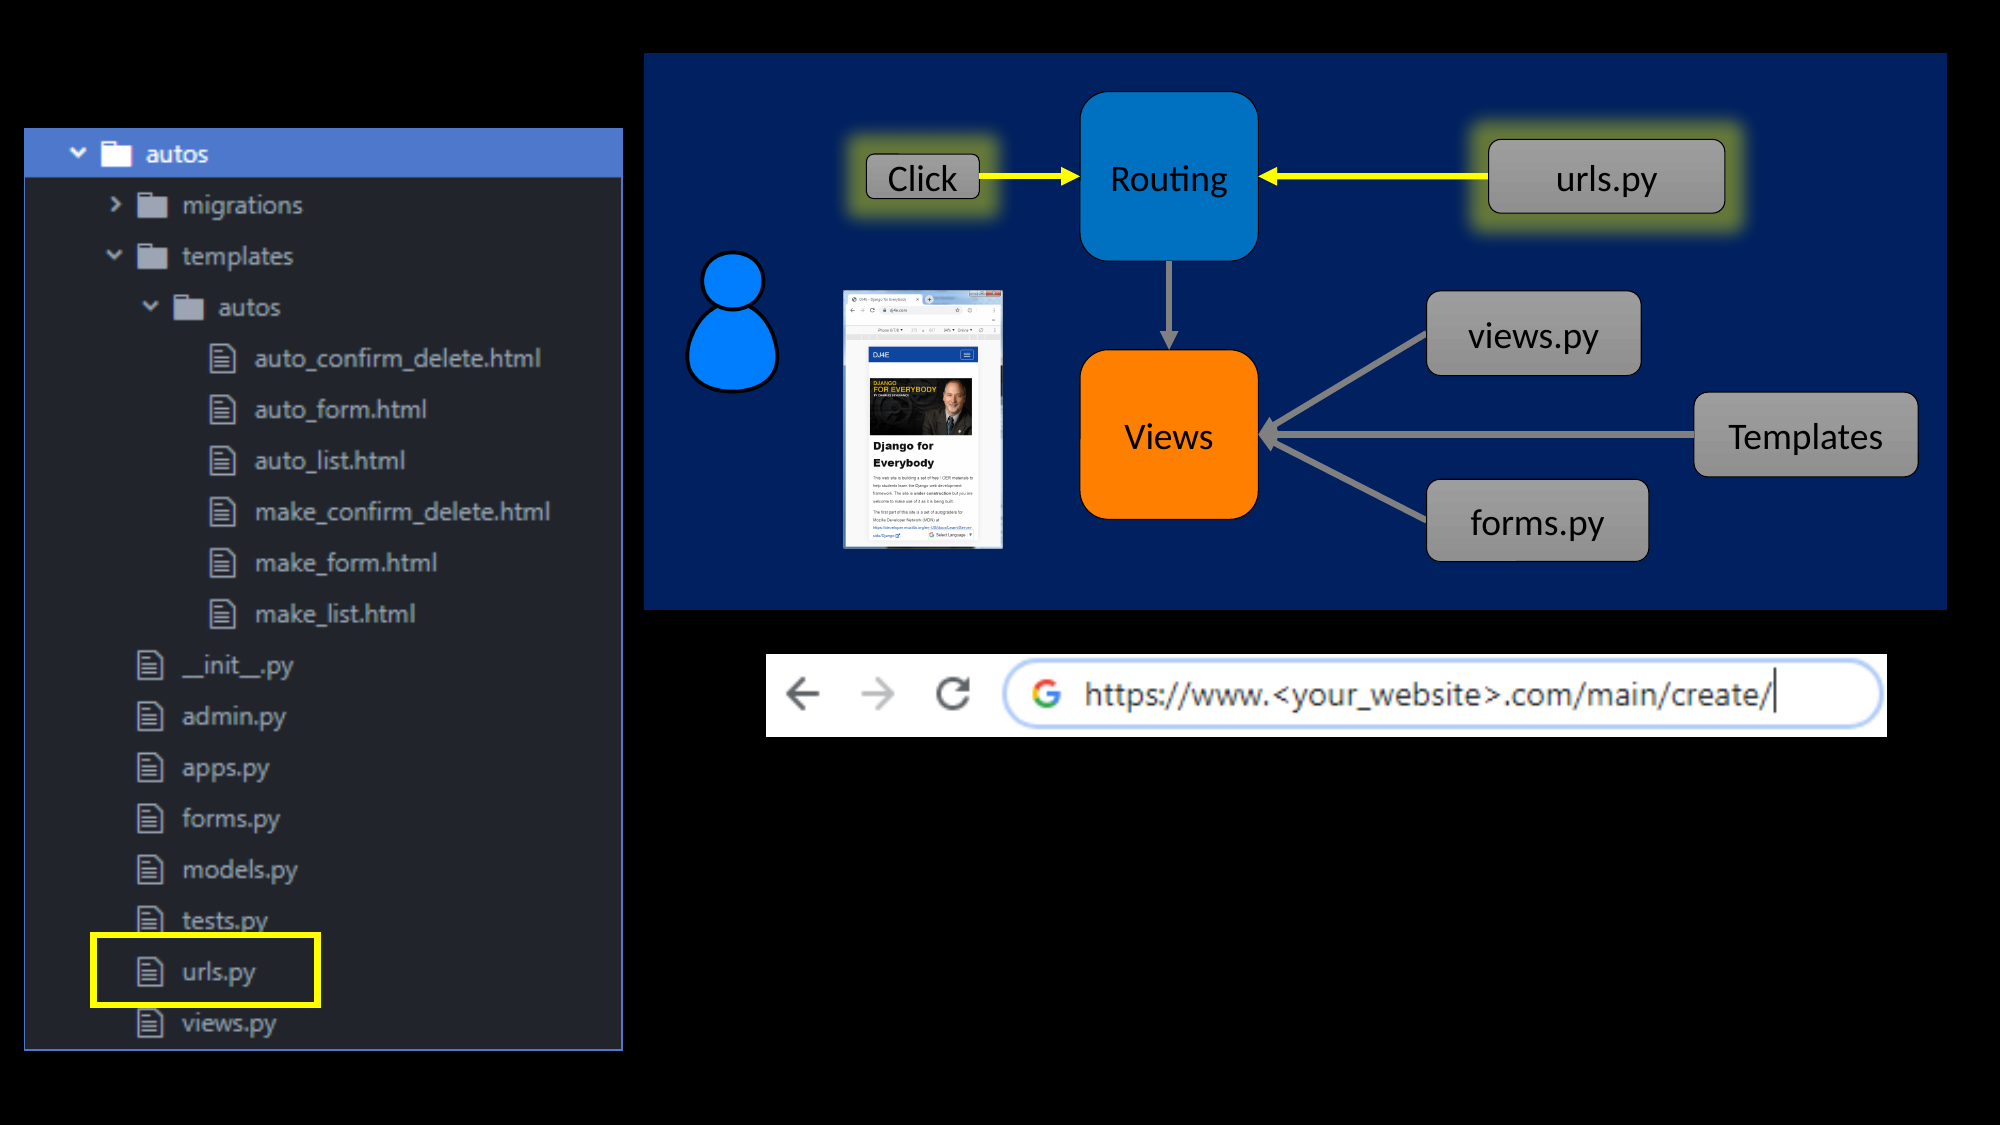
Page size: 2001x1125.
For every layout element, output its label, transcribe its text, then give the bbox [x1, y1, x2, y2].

text_box [1459, 110, 1754, 243]
text_box Click [865, 153, 980, 200]
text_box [1258, 333, 1427, 434]
text_box forms.py [1426, 478, 1650, 563]
text_box Templates [1693, 391, 1919, 478]
text_box Routing [1079, 91, 1259, 262]
text_box urls.py [1488, 138, 1726, 214]
picture [765, 654, 1887, 737]
text_box [640, 49, 1951, 614]
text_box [1258, 434, 1427, 521]
text_box Views [1079, 349, 1258, 520]
picture [25, 129, 1003, 1050]
text_box [837, 124, 1009, 229]
text_box views.py [1426, 290, 1642, 377]
